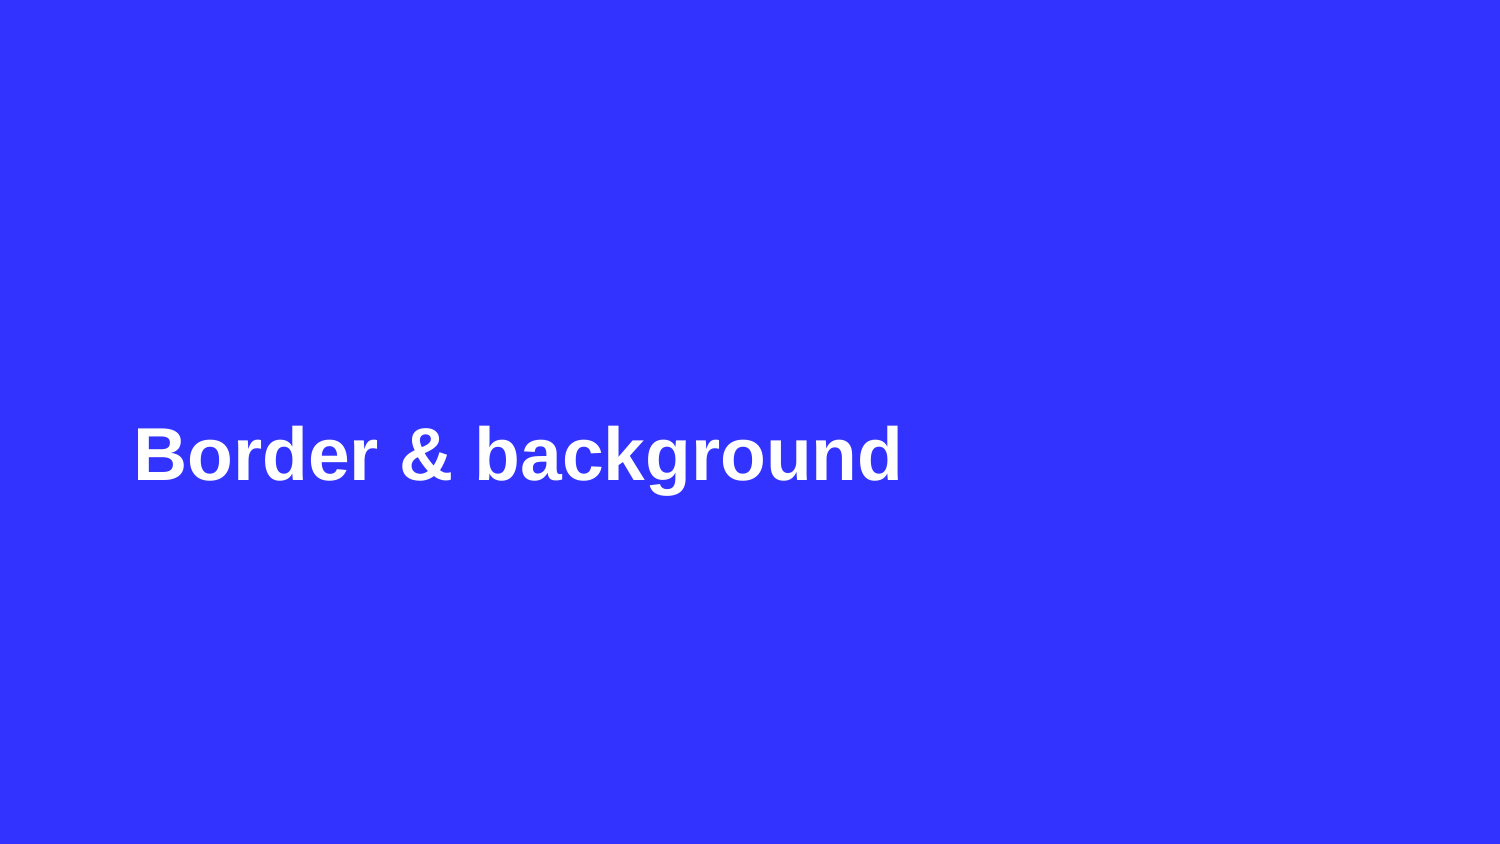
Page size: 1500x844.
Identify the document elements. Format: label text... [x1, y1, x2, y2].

text_box Border & background [118, 398, 1394, 566]
